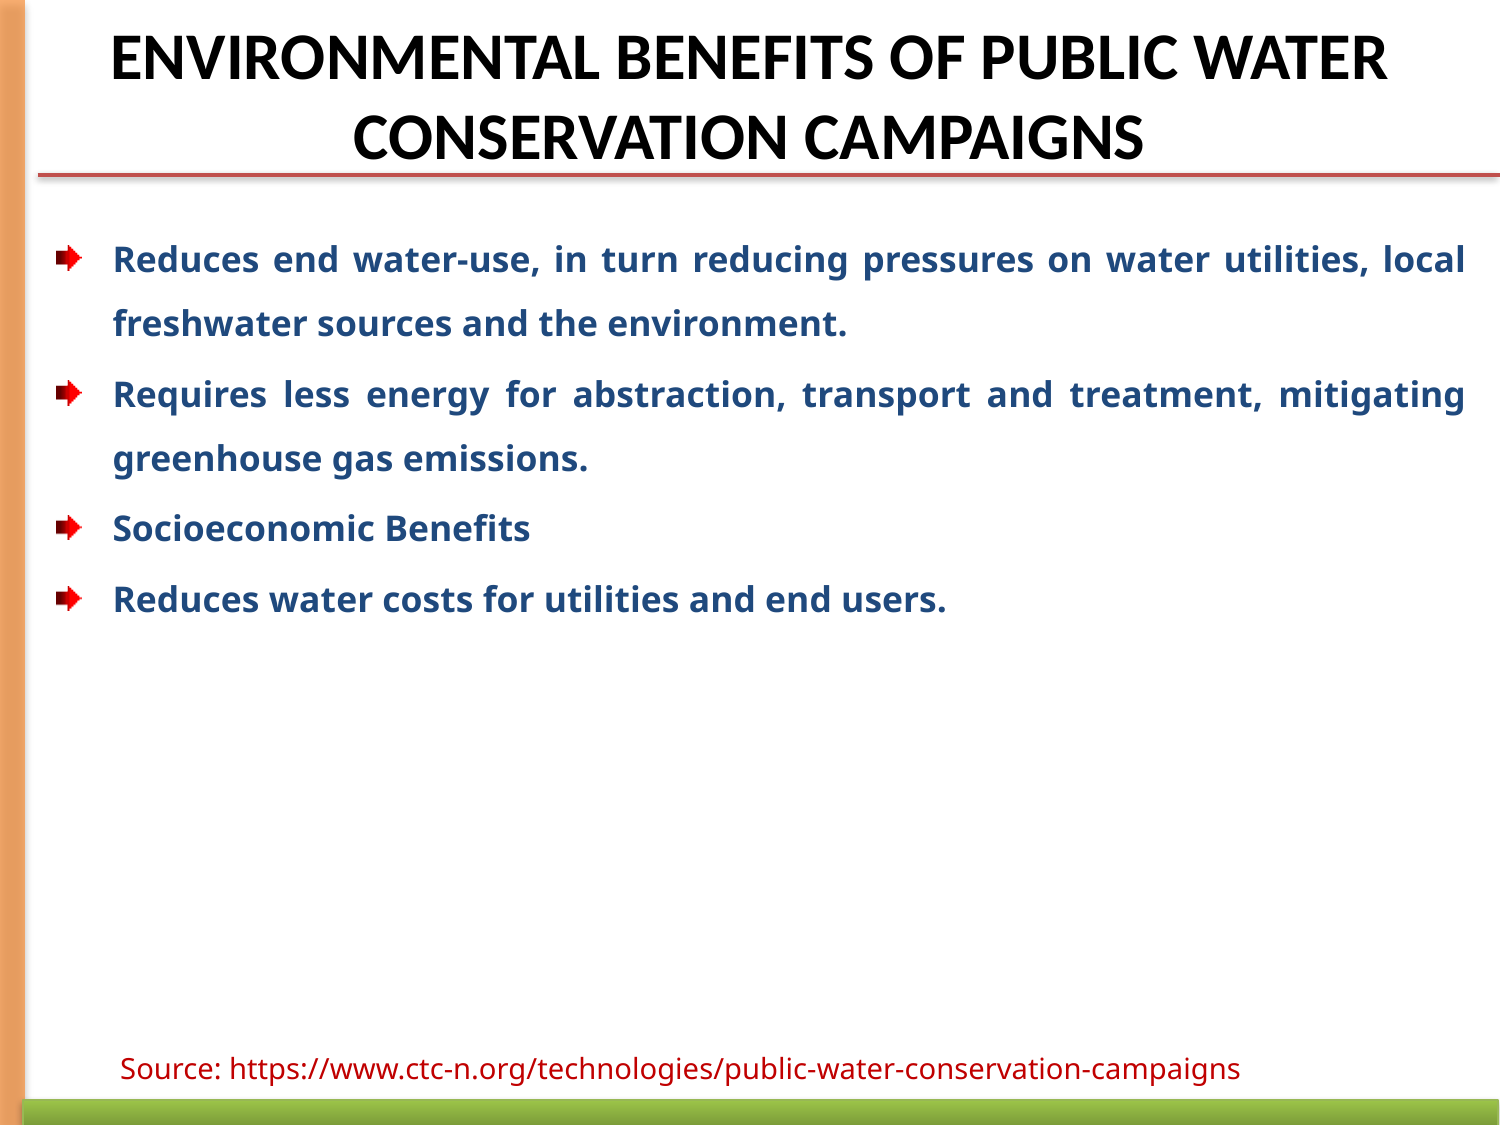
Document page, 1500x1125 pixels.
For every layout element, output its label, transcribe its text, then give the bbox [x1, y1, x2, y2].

title ENVIRONMENTAL BENEFITS OF PUBLIC WATER CONSERVATION CAMPAIGNS [75, 0, 1425, 187]
picture [56, 515, 82, 540]
list Reduces end water-use, in turn reducing pressures on water utilities, local freshwater sources and the environment. Requires less energy for abstraction, transport and treatment, mitigating greenhouse gas emissions. Socioeconomic Benefits Reduces water costs for utilities and end users. [41, 208, 1483, 1005]
picture [56, 245, 82, 271]
text_box Source: https://www.ctc-n.org/technologies/public-water-conservation-campaigns [105, 1042, 1407, 1093]
picture [56, 380, 82, 406]
picture [56, 586, 82, 611]
